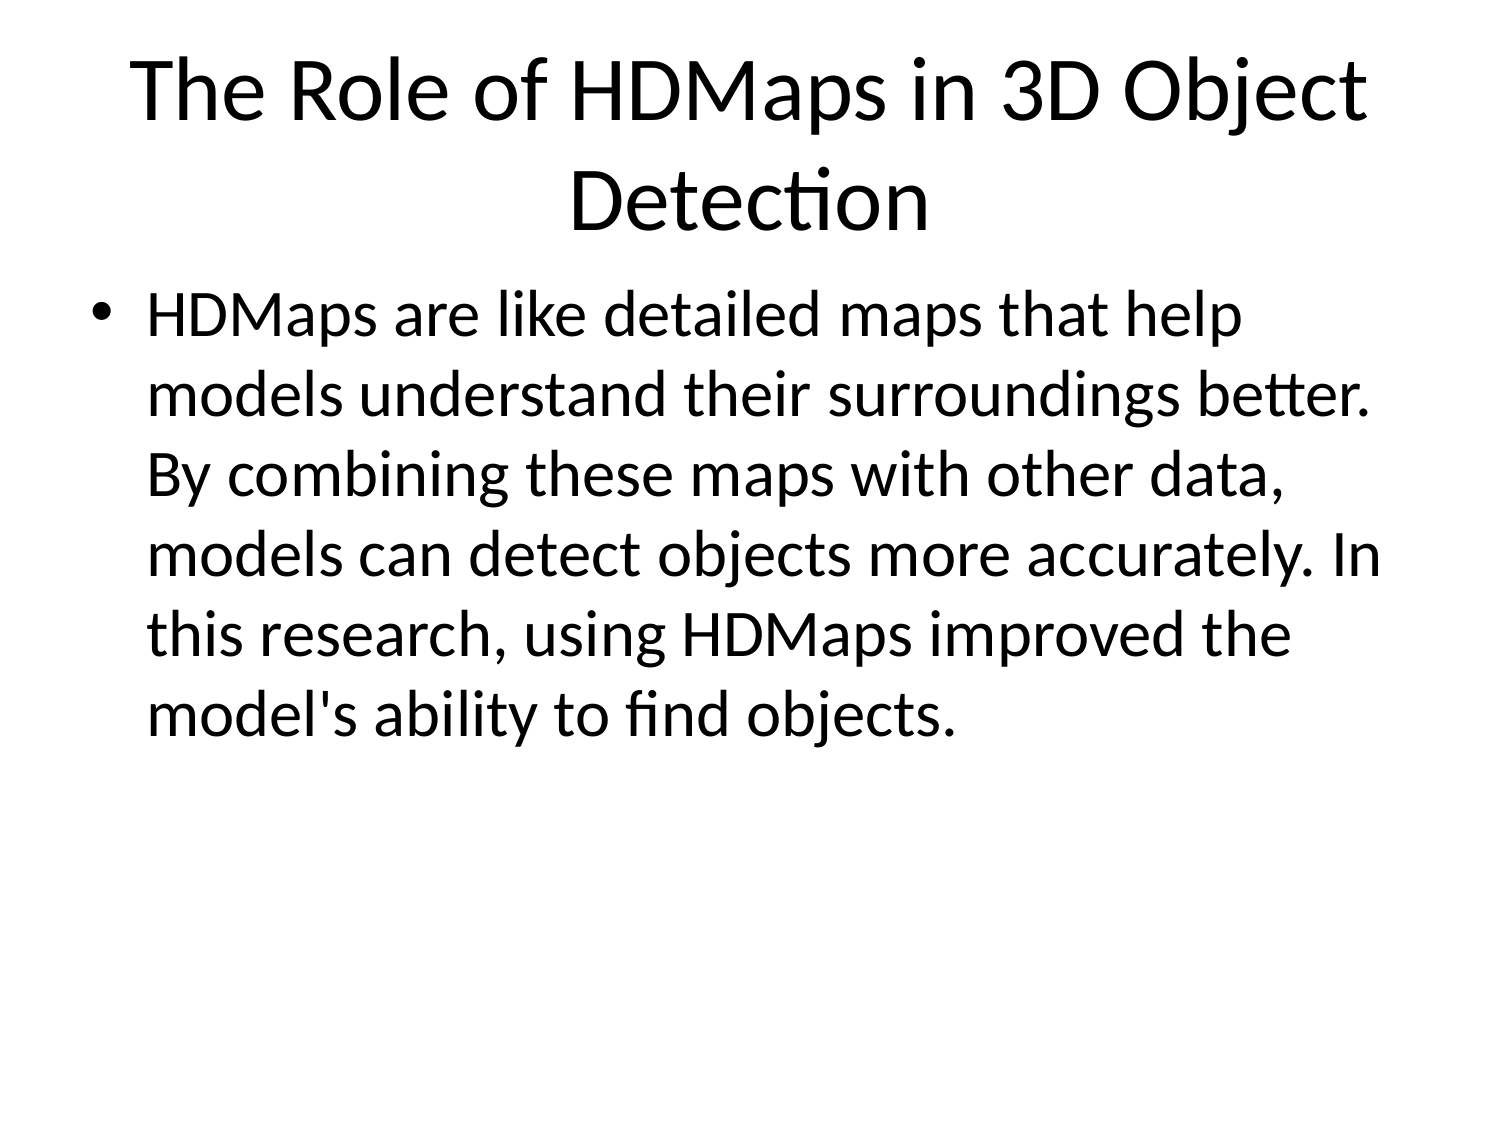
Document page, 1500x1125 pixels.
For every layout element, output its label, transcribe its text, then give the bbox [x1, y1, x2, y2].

title The Role of HDMaps in 3D Object Detection [75, 45, 1425, 233]
list HDMaps are like detailed maps that help models understand their surroundings better. By combining these maps with other data, models can detect objects more accurately. In this research, using HDMaps improved the model's ability to find objects. [75, 262, 1425, 1005]
